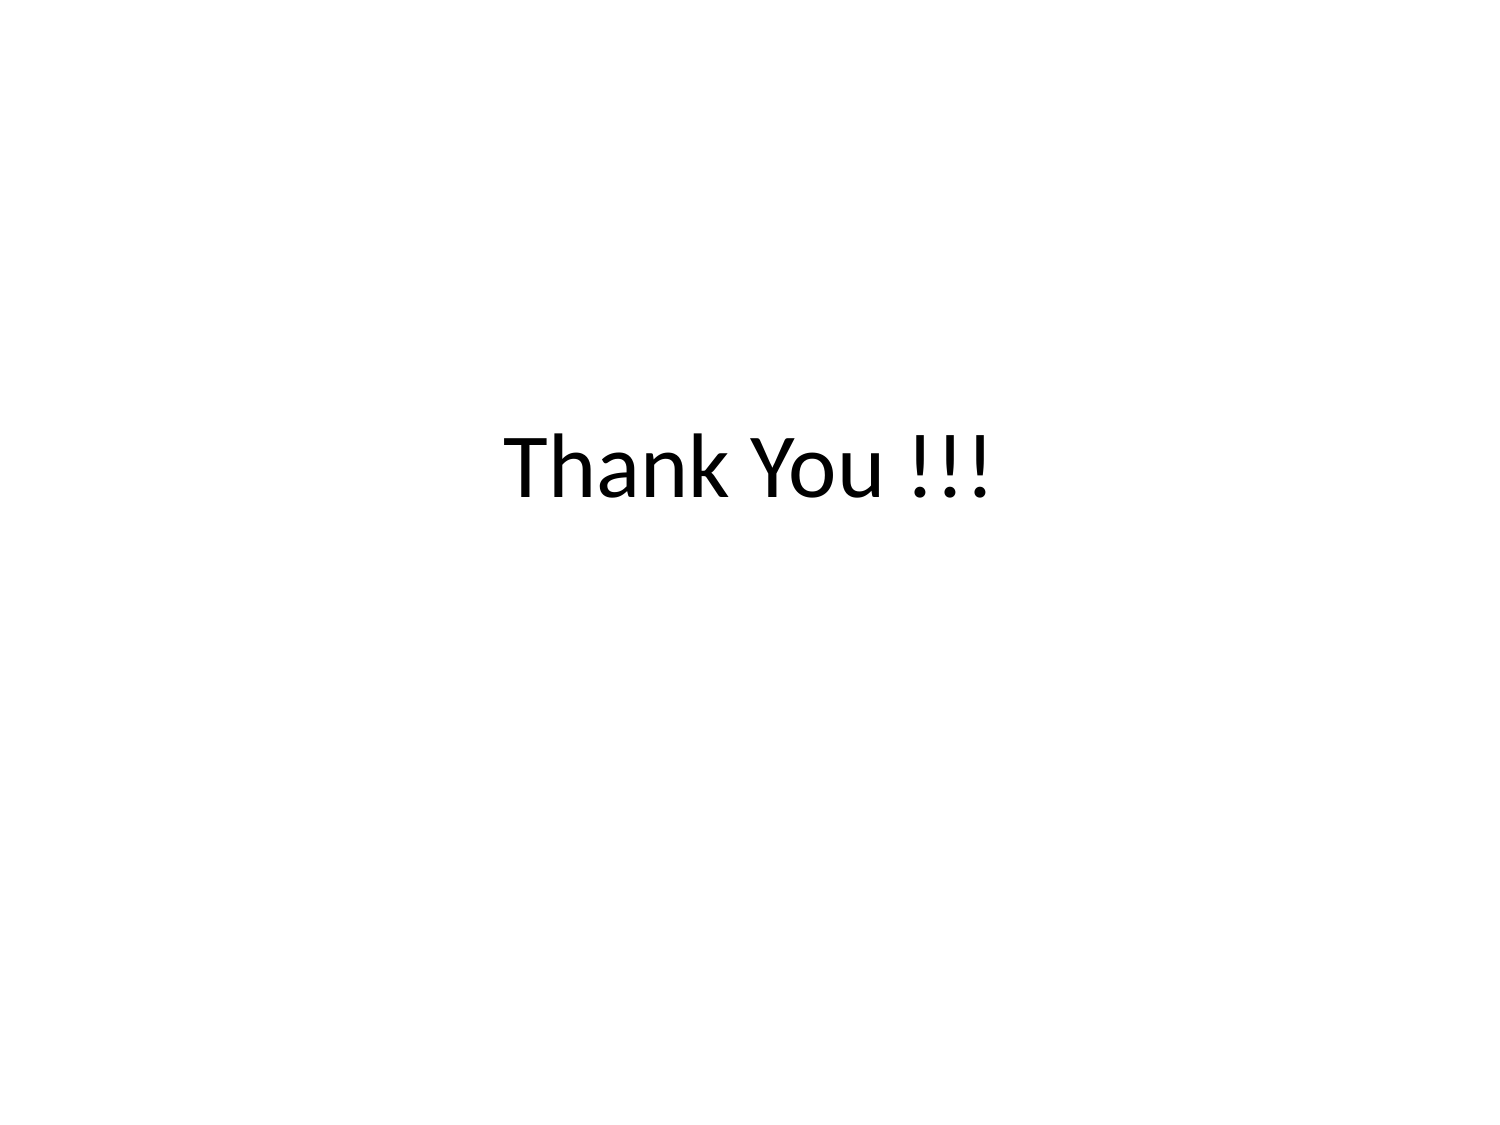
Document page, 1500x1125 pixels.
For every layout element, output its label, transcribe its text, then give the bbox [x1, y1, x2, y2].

title Thank You !!! [75, 296, 1426, 626]
